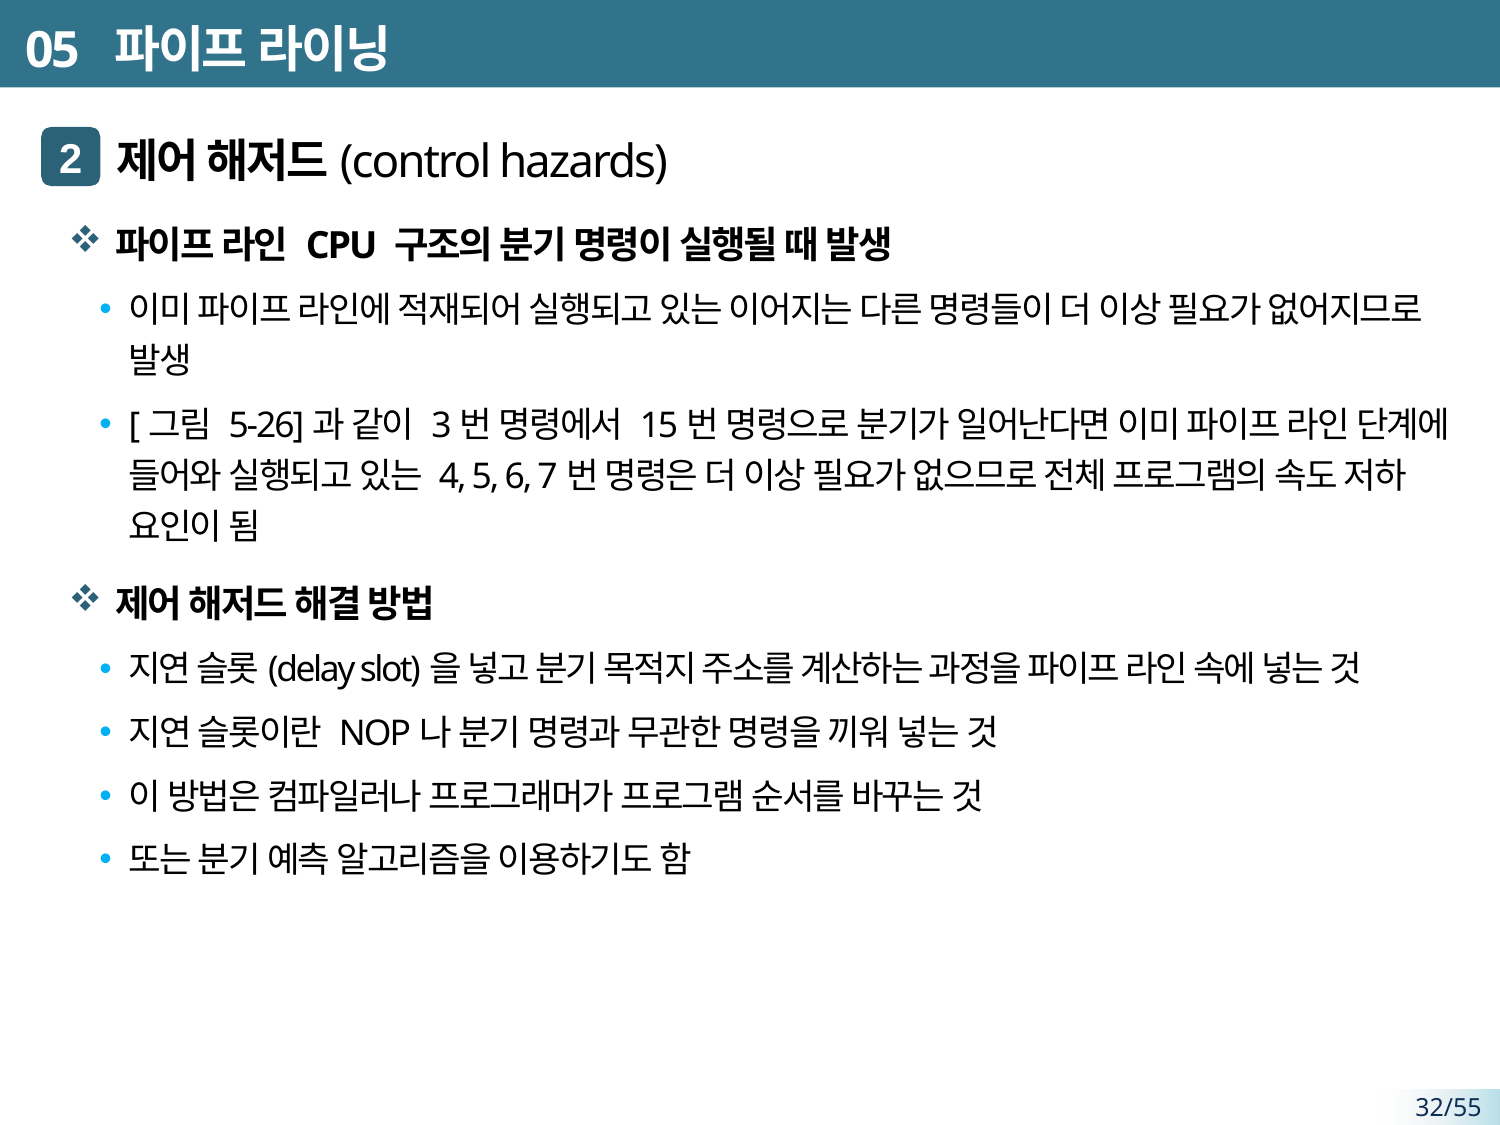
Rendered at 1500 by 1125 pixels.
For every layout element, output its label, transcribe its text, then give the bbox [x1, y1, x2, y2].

text_box 제어 해저드(control hazards) 파이프 라인 CPU 구조의 분기 명령이 실행될 때 발생 이미 파이프 라인에 적재되어 실행되고 있는 이어지는 다른 명령들이 더 이상 필요가 없어지므로 발생 [그림 5-26]과 같이 3번 명령에서 15번 명령으로 분기가 일어난다면 이미 파이프 라인 단계에 들어와 실행되고 있는 4, 5, 6, 7번 명령은 더 이상 필요가 없으므로 전체 프로그램의 속도 저하 요인이 됨 제어 해저드 해결 방법 지연 슬롯(delay slot)을 넣고 분기 목적지 주소를 계산하는 과정을 파이프 라인 속에 넣는 것 지연 슬롯이란 NOP나 분기 명령과 무관한 명령을 끼워 넣는 것 이 방법은 컴파일러나 프로그래머가 프로그램 순서를 바꾸는 것 또는 분기 예측 알고리즘을 이용하기도 함 [10, 113, 1481, 1044]
text_box 2 [39, 124, 103, 189]
title 05 파이프 라이닝 [10, 8, 1288, 87]
